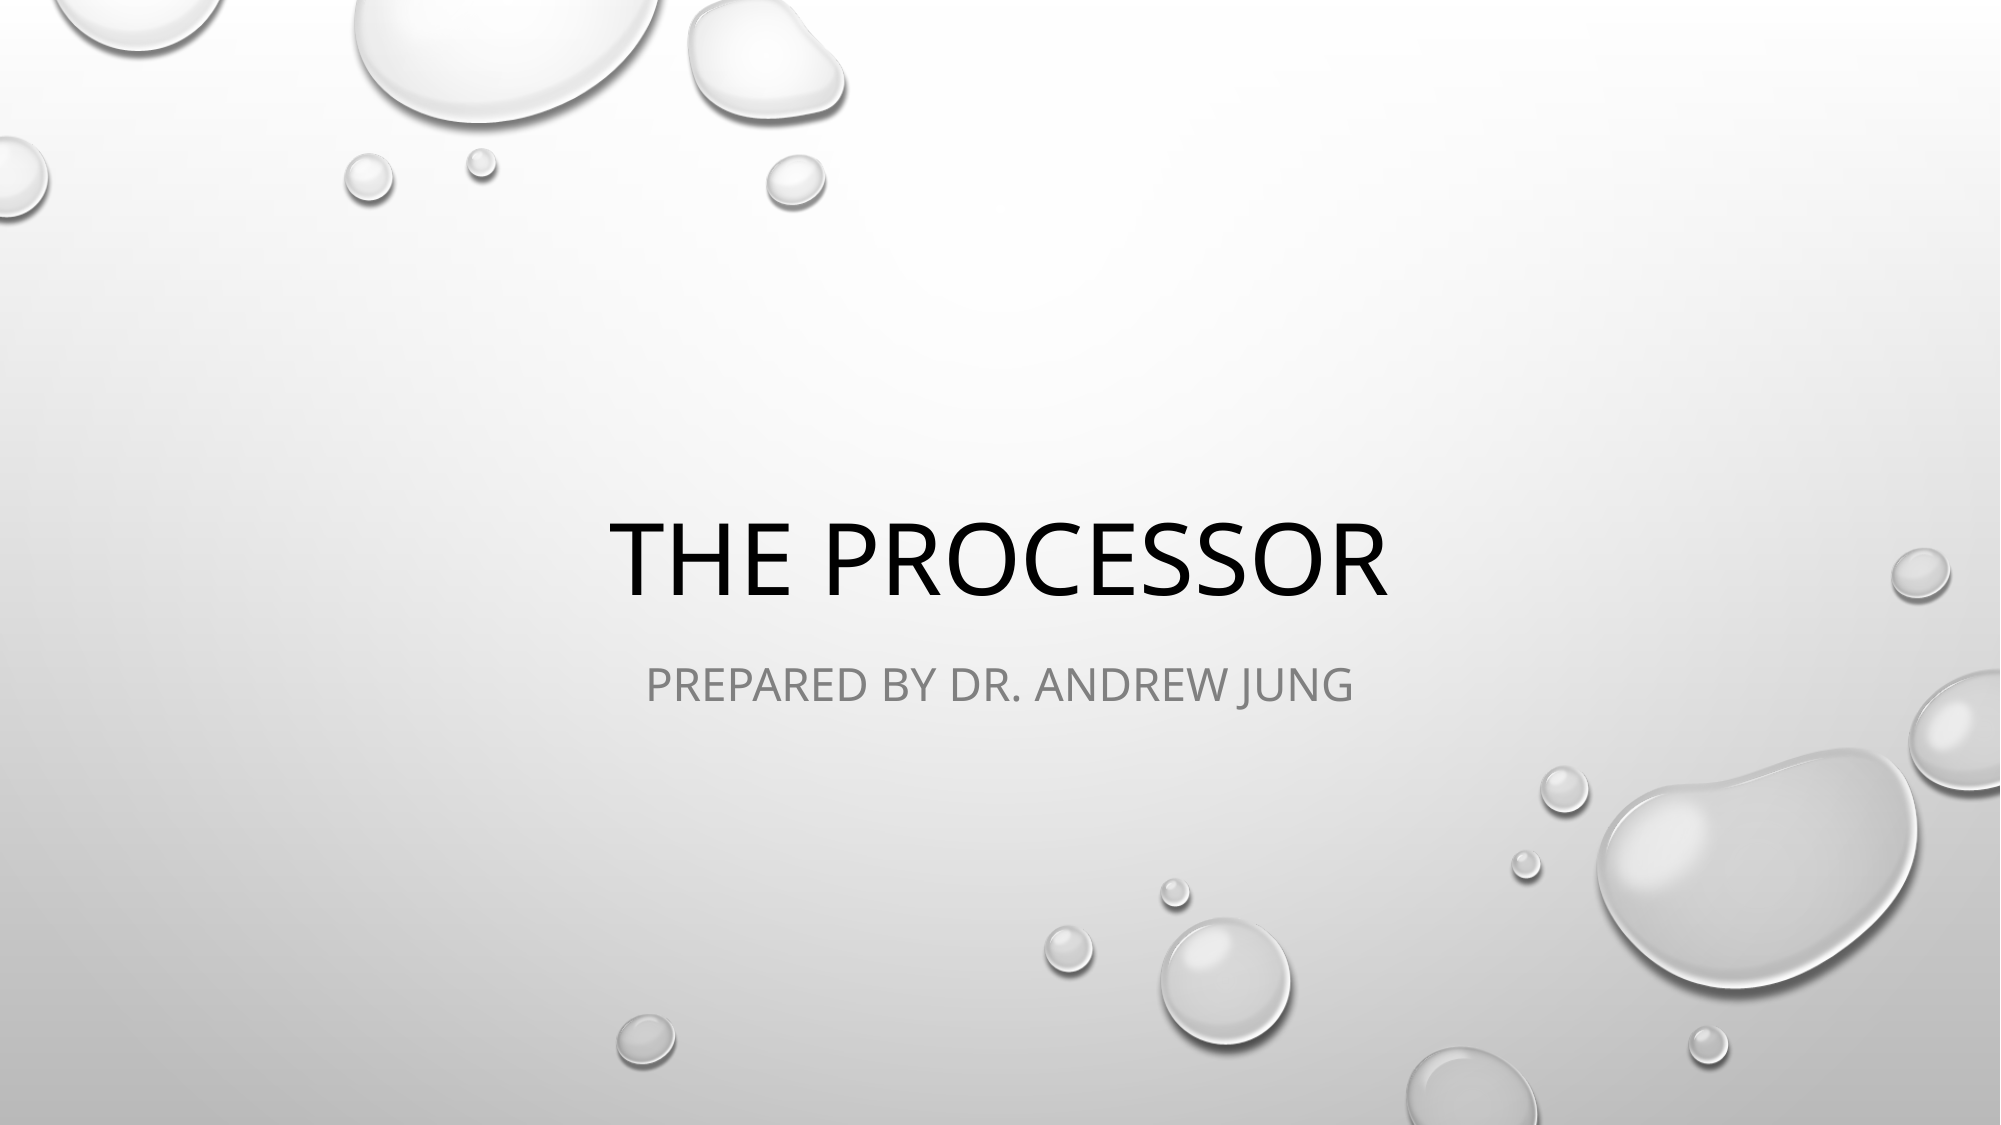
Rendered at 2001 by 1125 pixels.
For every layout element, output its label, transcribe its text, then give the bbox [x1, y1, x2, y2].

picture [0, 0, 2000, 1125]
title The Processor [287, 213, 1713, 625]
subtitle Prepared by Dr. Andrew Jung [287, 637, 1713, 863]
